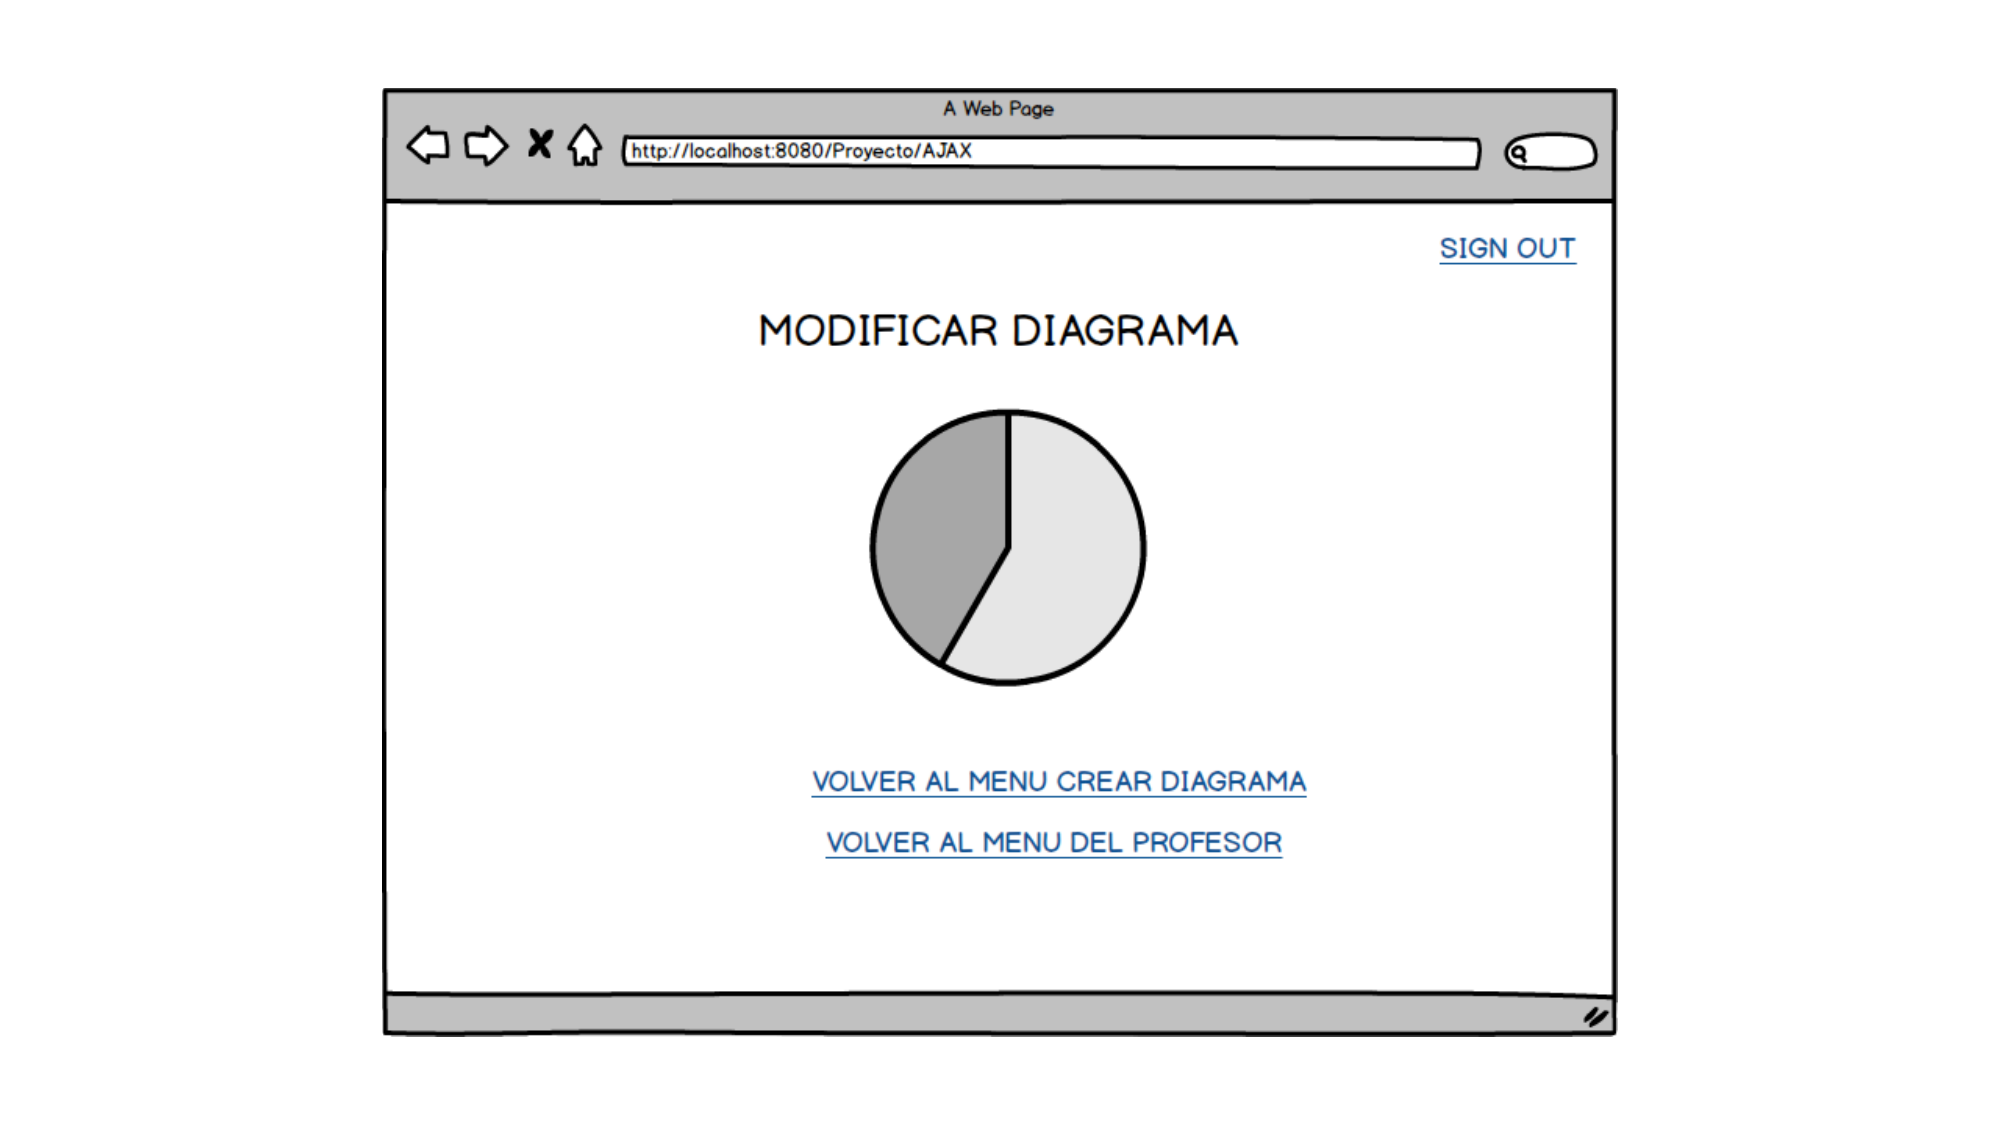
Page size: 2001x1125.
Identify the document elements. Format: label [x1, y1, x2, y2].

picture [381, 88, 1618, 1037]
